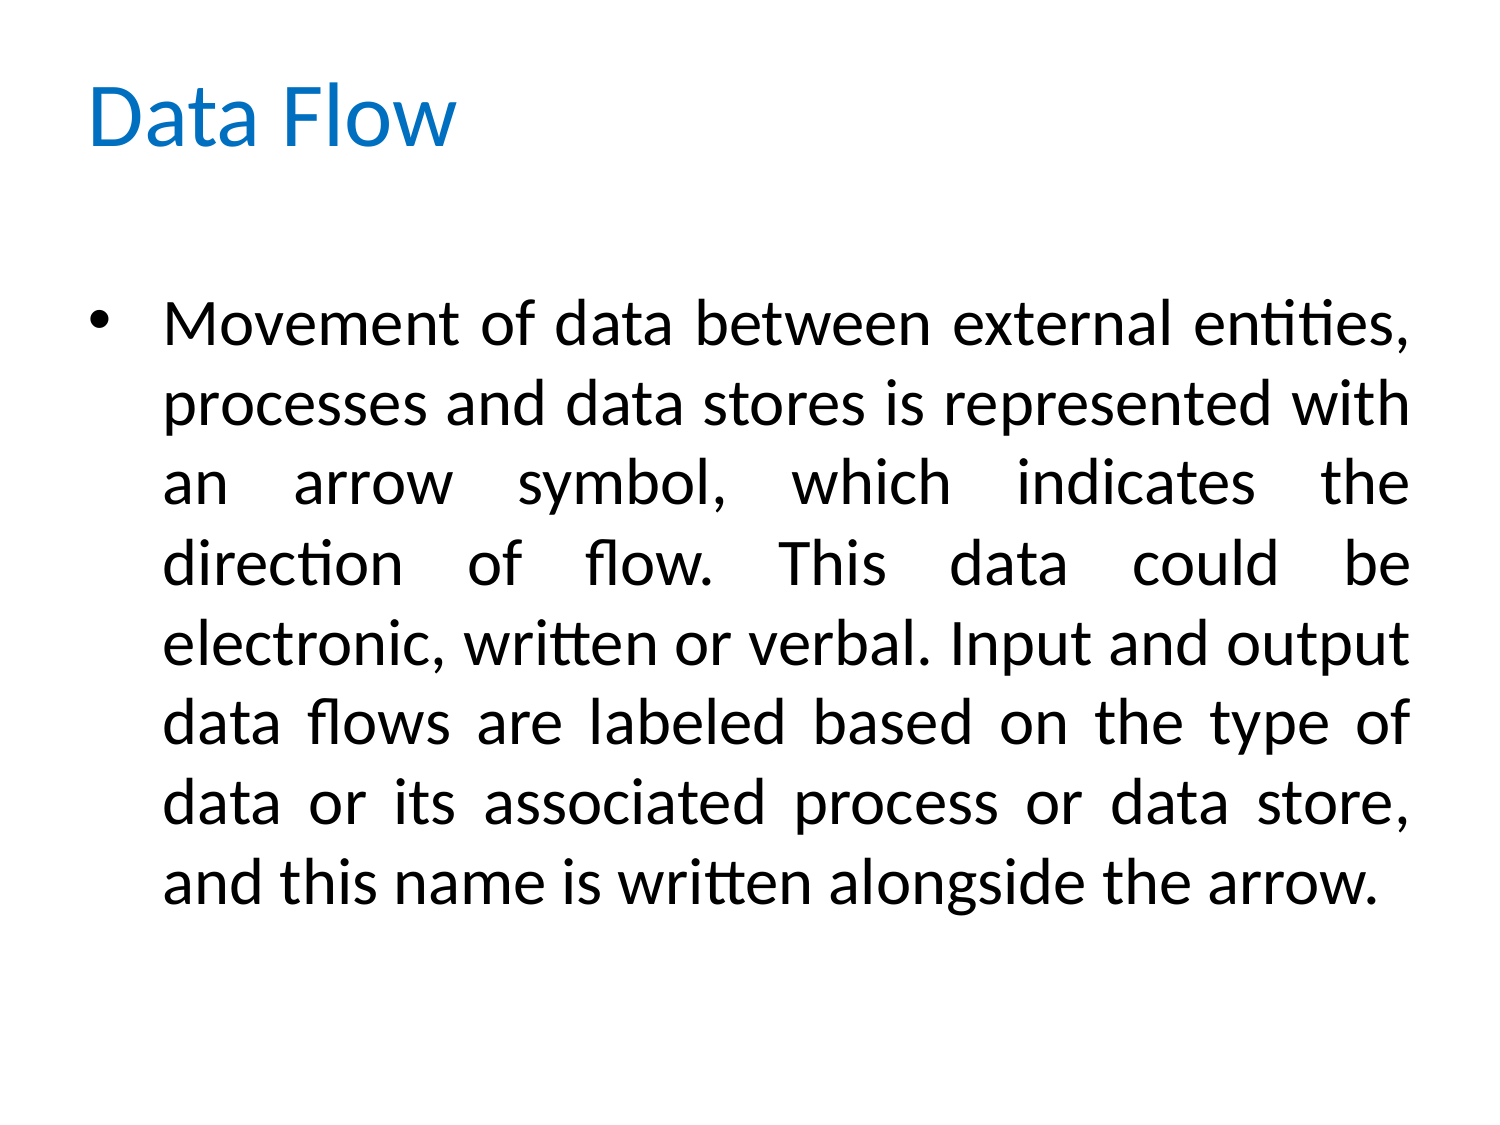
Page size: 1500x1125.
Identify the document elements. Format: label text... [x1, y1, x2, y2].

list Movement of data between external entities, processes and data stores is represented with an arrow symbol, which indicates the direction of flow. This data could be electronic, written or verbal. Input and output data flows are labeled based on the type of data or its associated process or data store, and this name is written alongside the arrow. [87, 278, 1413, 1125]
title Data Flow [87, 54, 1413, 166]
